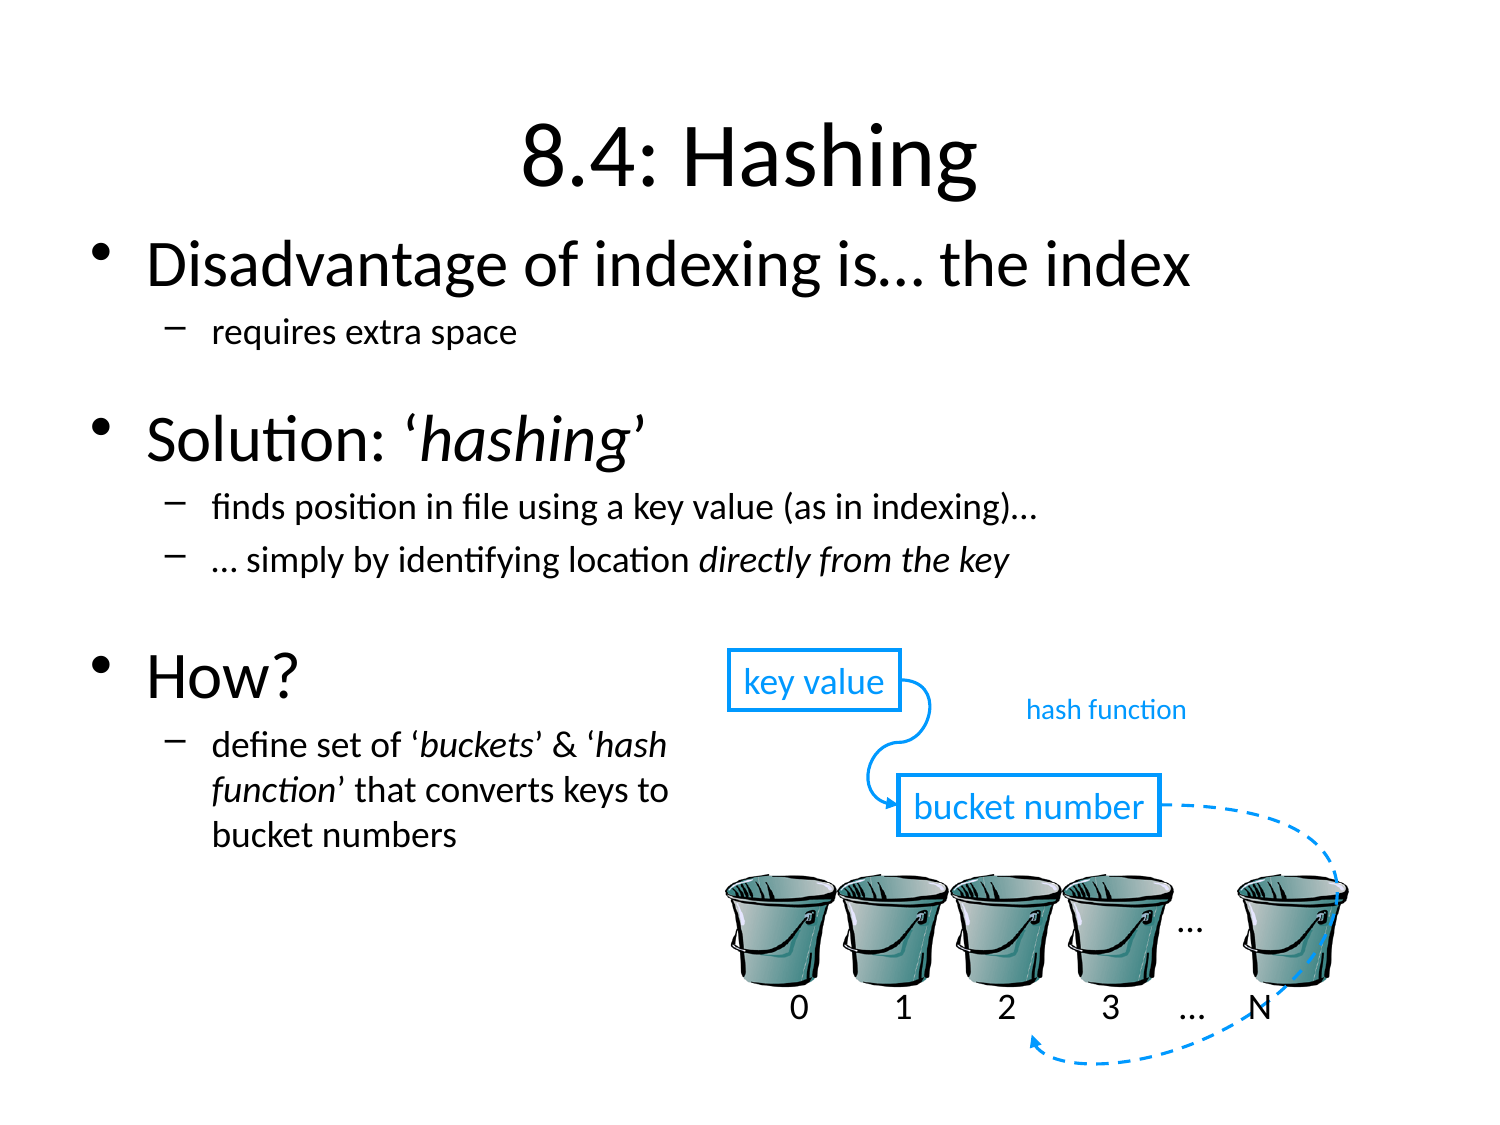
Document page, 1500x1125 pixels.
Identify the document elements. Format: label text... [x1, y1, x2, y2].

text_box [74, 624, 1351, 1036]
text_box Disadvantage of indexing is… the index requires extra space [74, 212, 1425, 387]
title 8.4: Hashing [50, 24, 1450, 275]
text_box Solution: ‘hashing’ finds position in file using a key value (as in indexing)… … simply by identifying location directly from the key [74, 387, 1425, 650]
